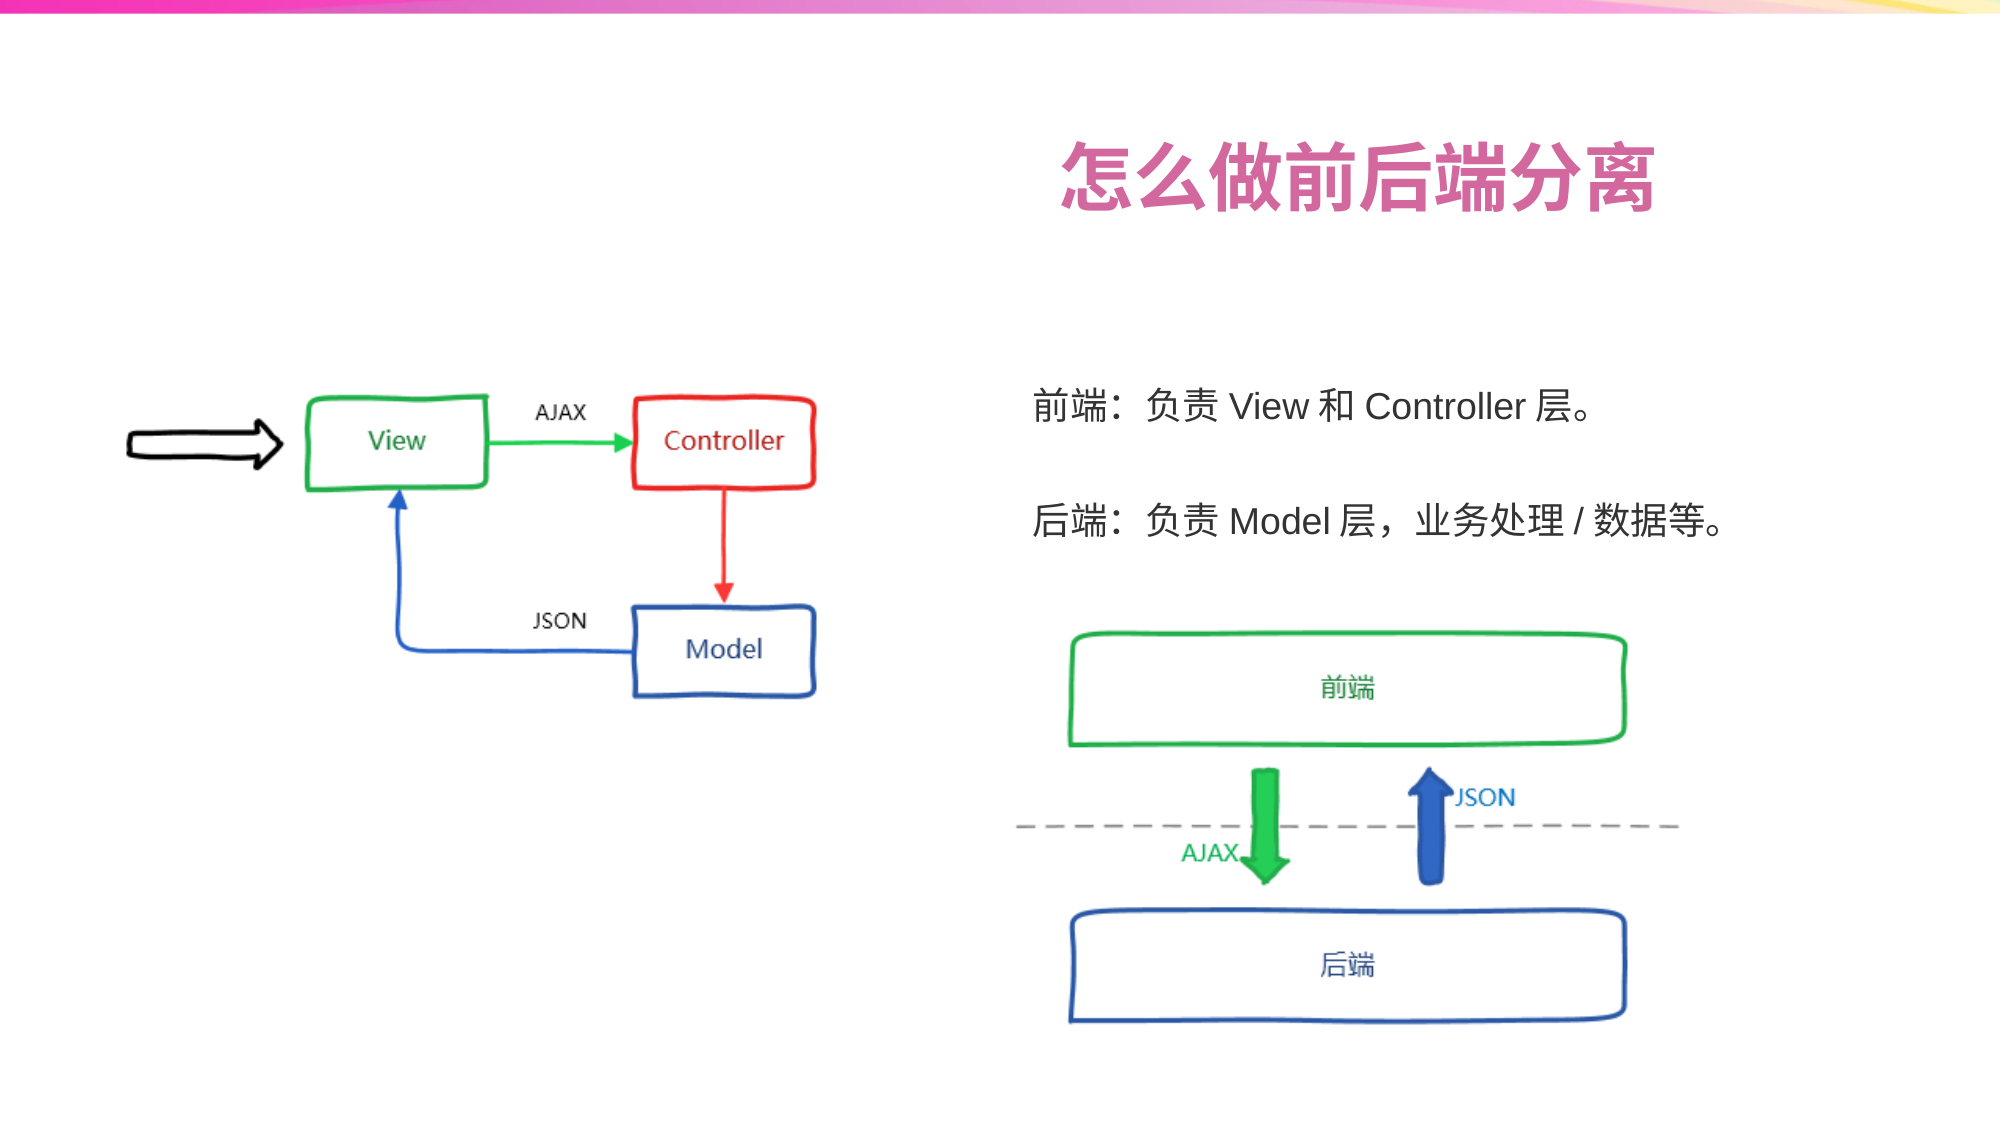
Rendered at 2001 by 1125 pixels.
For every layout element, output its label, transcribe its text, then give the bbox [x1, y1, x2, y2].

text_box 怎么做前后端分离 [874, 106, 1843, 230]
picture [0, 0, 2000, 13]
picture [1000, 613, 1694, 1039]
text_box 前端：负责View和Controller层。 后端：负责Model层，业务处理/数据等。 [1014, 325, 1843, 614]
picture [108, 367, 834, 715]
